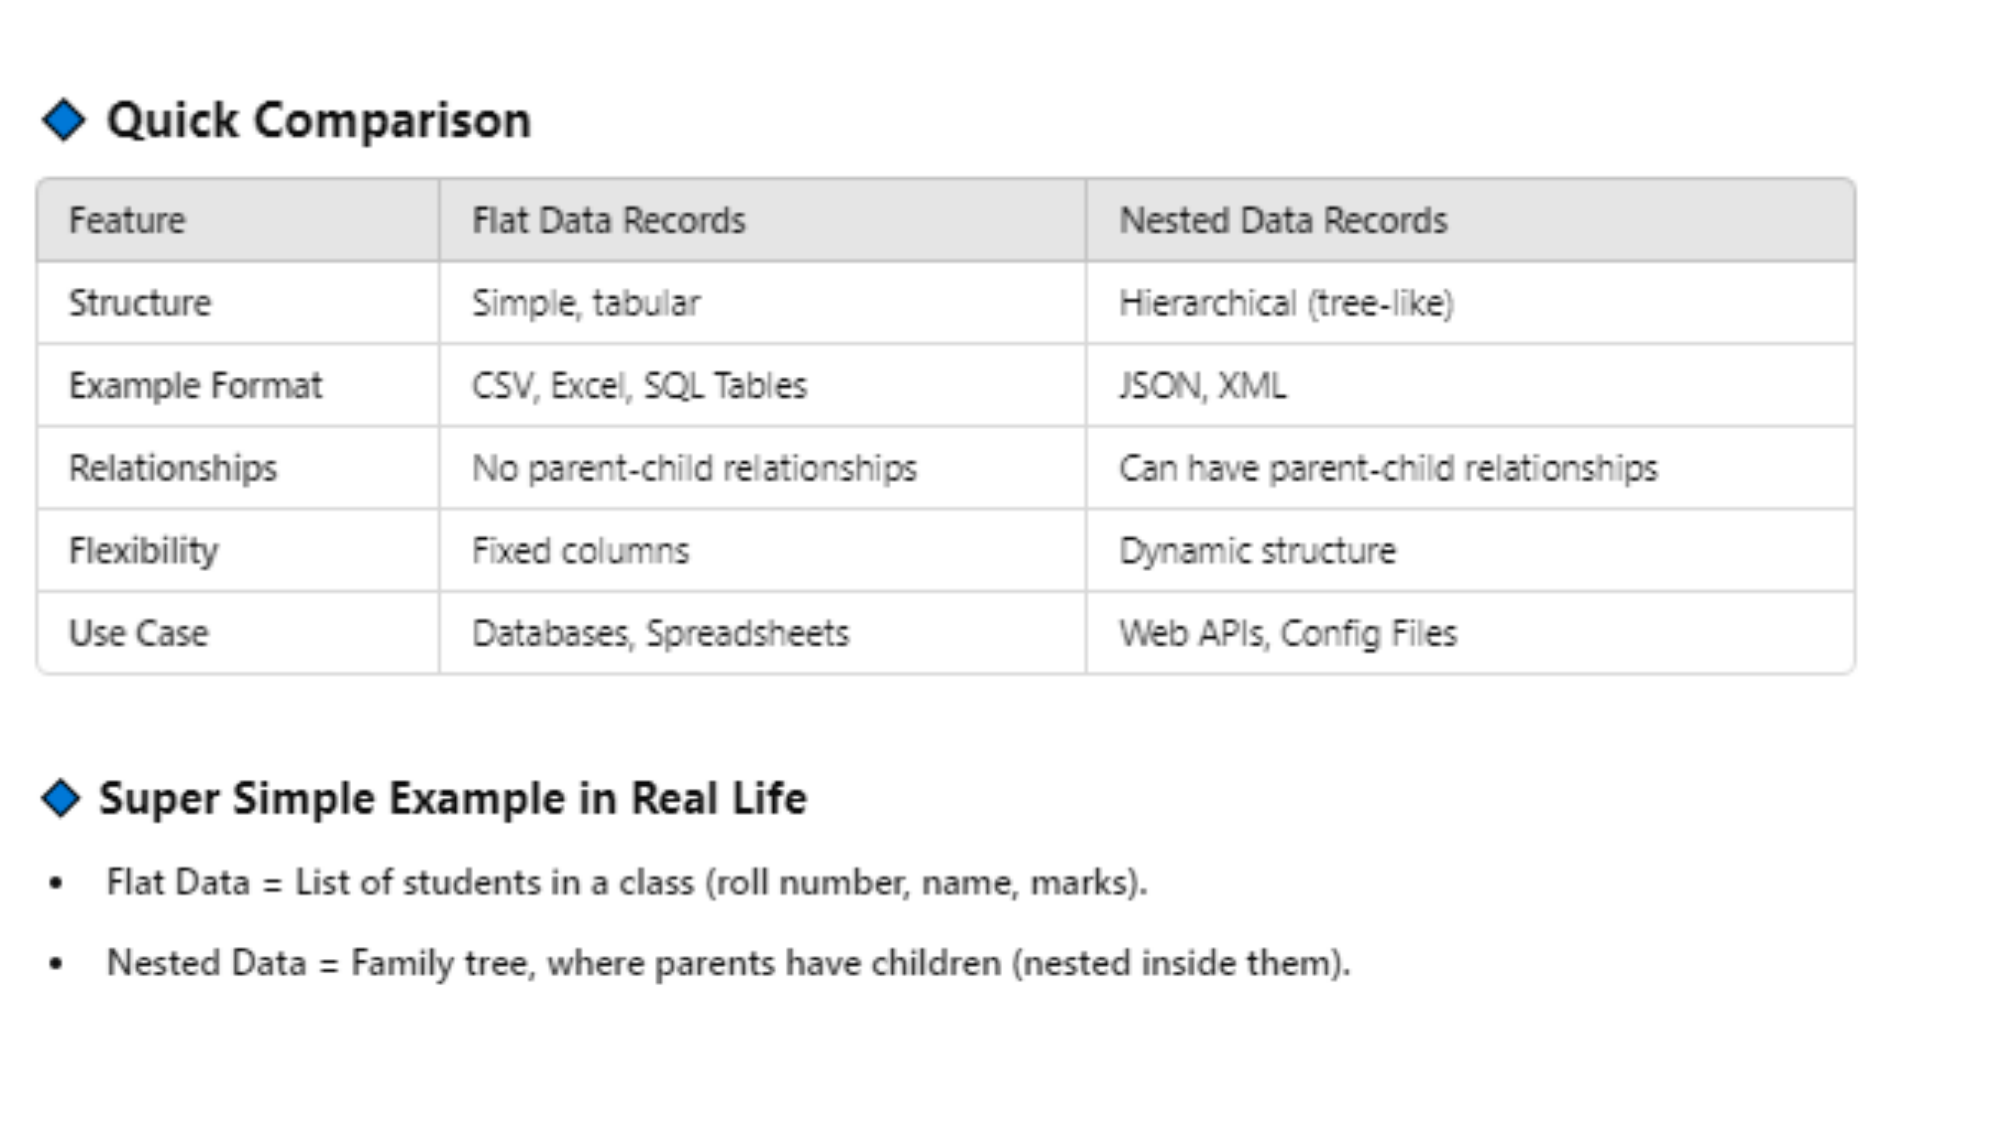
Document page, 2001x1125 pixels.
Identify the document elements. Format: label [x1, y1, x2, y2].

list [0, 59, 1914, 723]
picture [21, 755, 1427, 997]
